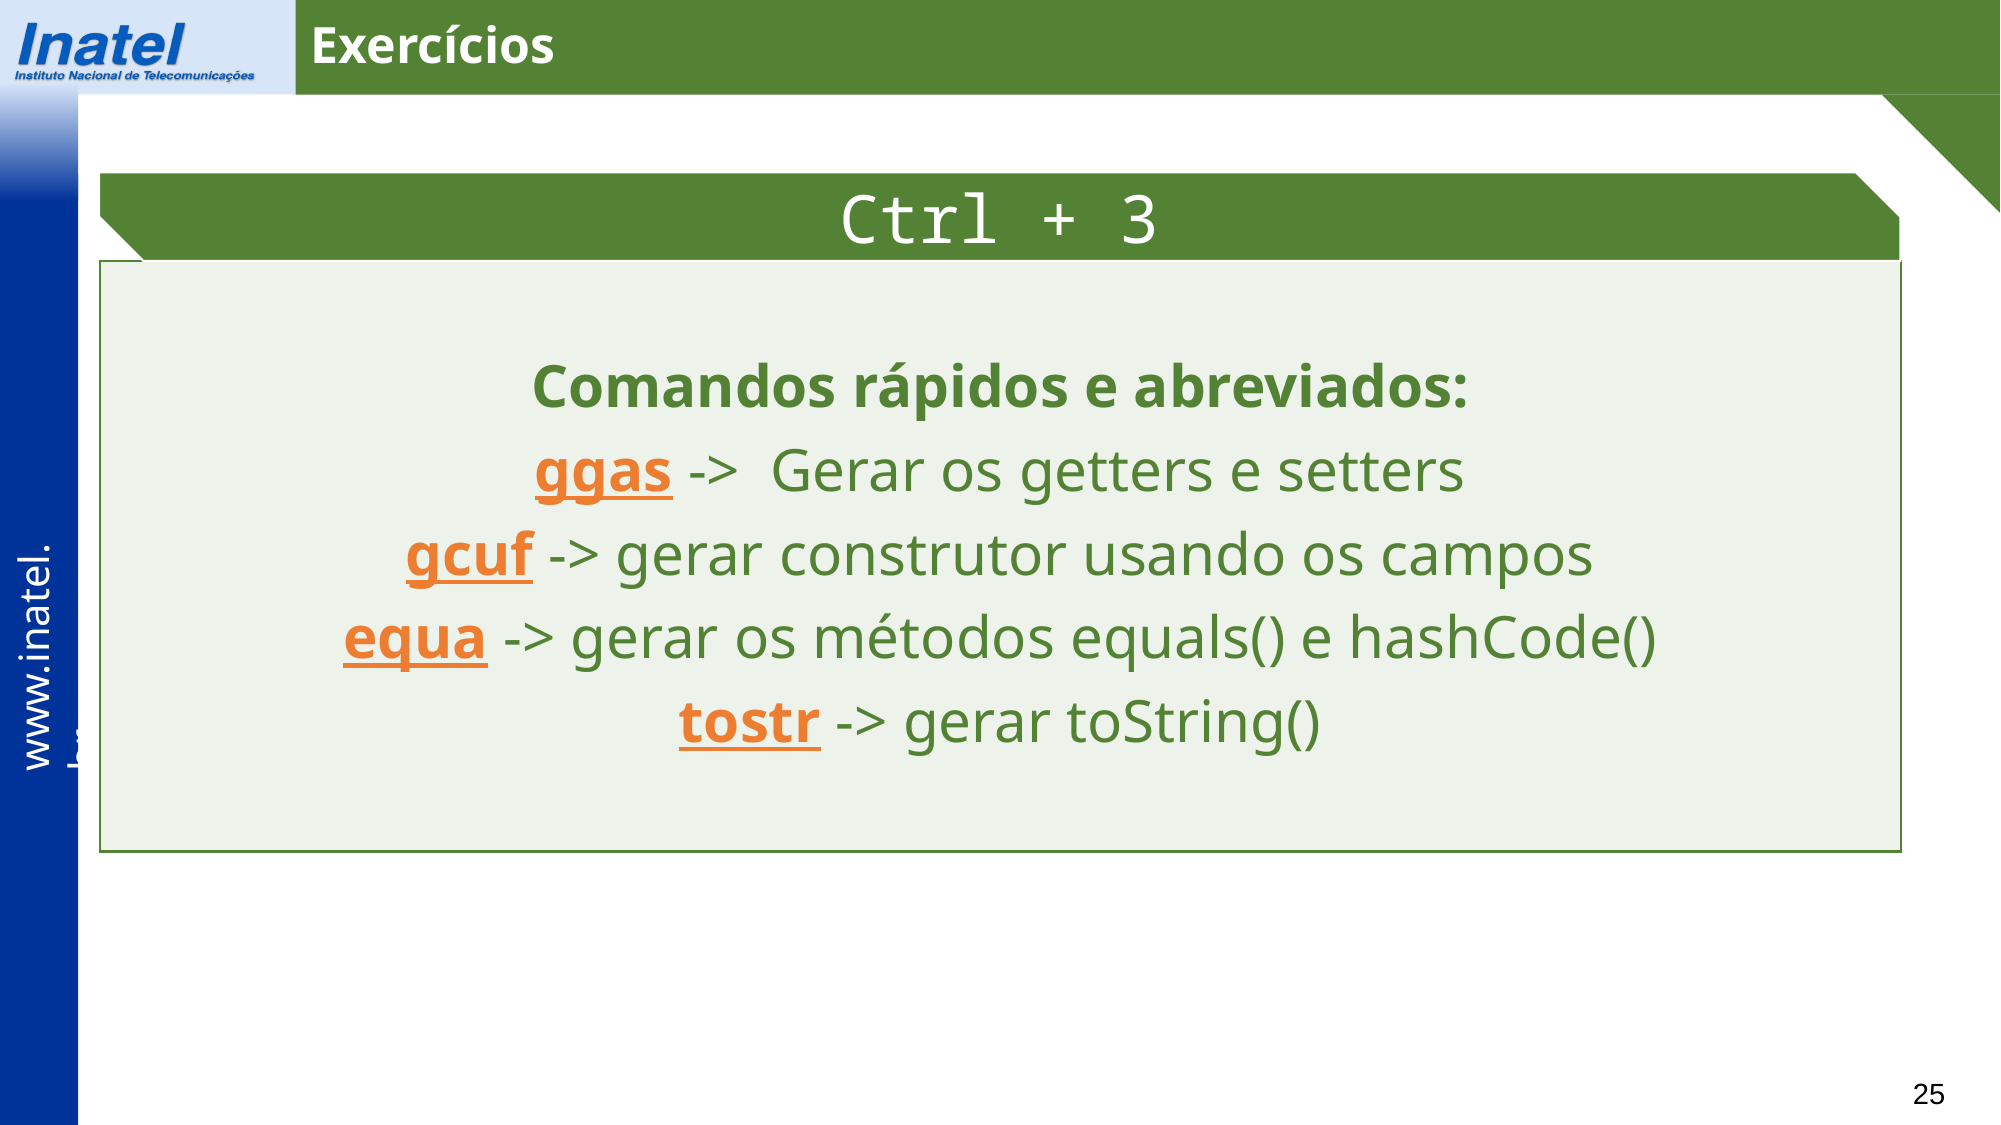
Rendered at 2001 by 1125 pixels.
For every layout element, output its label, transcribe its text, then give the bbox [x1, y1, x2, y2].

text_box Ctrl + 3 [98, 171, 1902, 263]
picture [12, 20, 258, 85]
text_box Comandos rápidos e abreviados: ggas -> Gerar os getters e setters gcuf -> gerar construtor usando os campos equa -> gerar os métodos equals() e hashCode() tostr -> gerar toString() [99, 260, 1902, 853]
text_box Exercícios [295, 0, 2000, 96]
text_box [1879, 93, 2000, 215]
